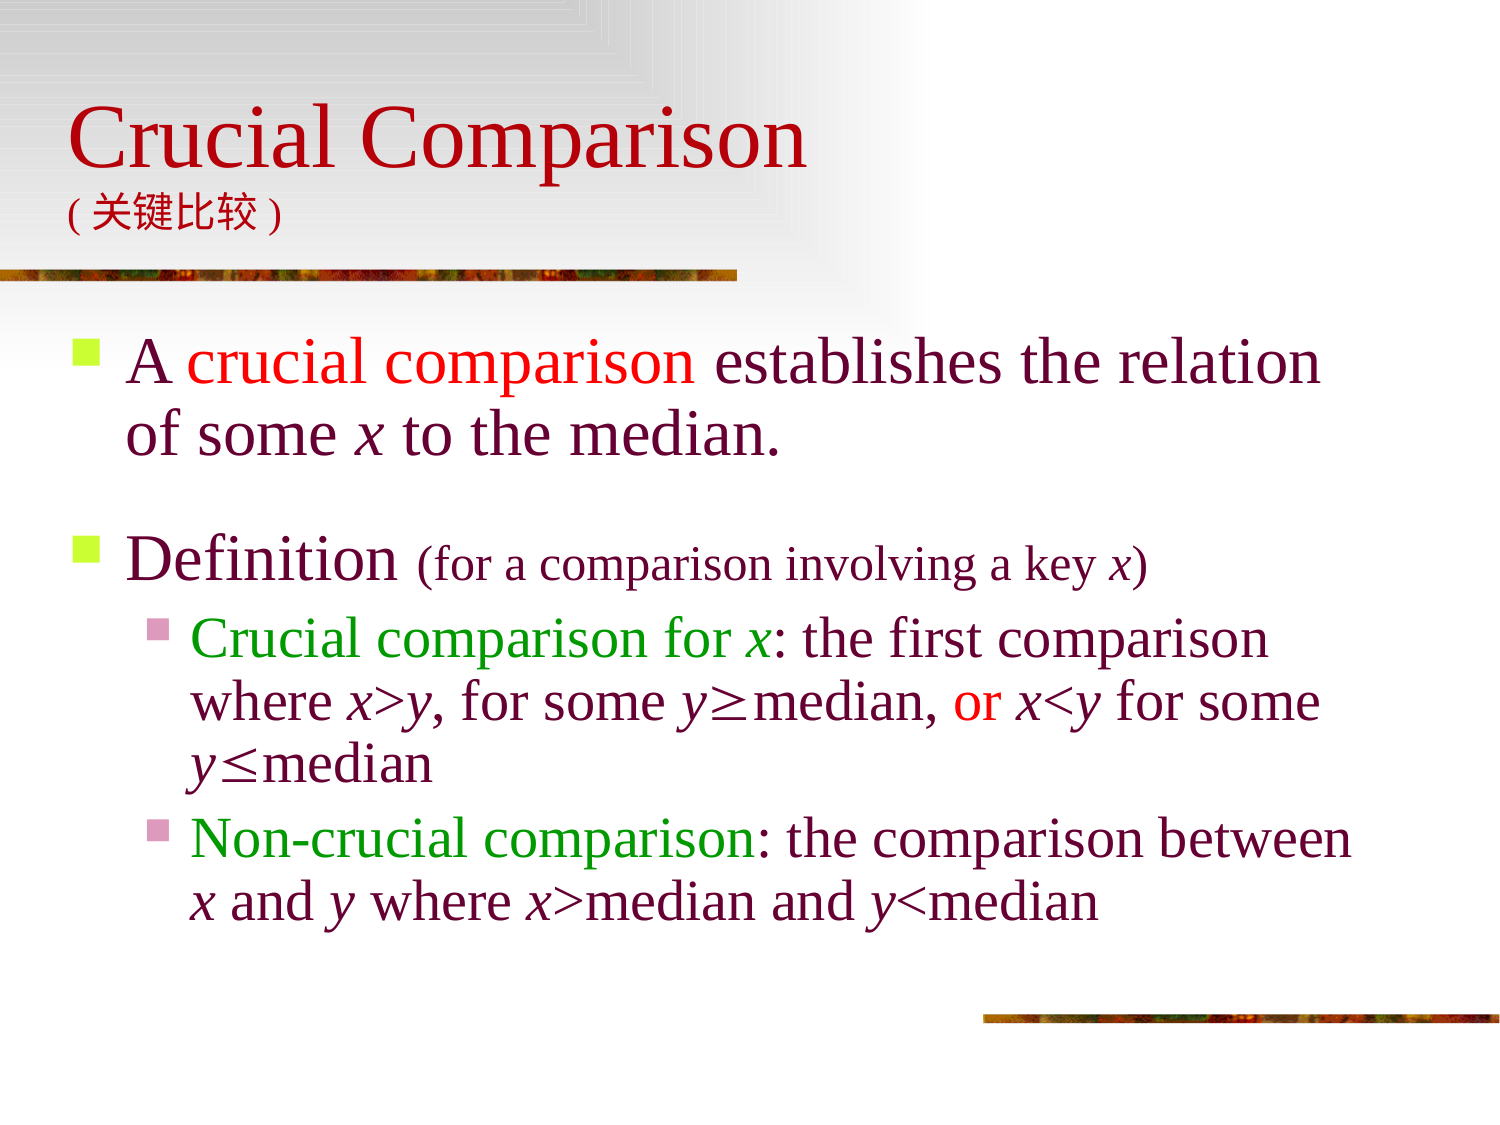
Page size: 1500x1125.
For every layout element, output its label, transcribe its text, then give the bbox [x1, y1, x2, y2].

title Crucial Comparison (关键比较) [52, 66, 1469, 244]
picture [1401, 1013, 1500, 1026]
list A crucial comparison establishes the relation of some x to the median. Definition (for a comparison involving a key x) Crucial comparison for x: the first comparison where x>y, for some ymedian, or x<y for some ymedian Non-crucial comparison: the comparison between x and y where x>median and y<median [53, 318, 1401, 1038]
picture [0, 268, 737, 285]
